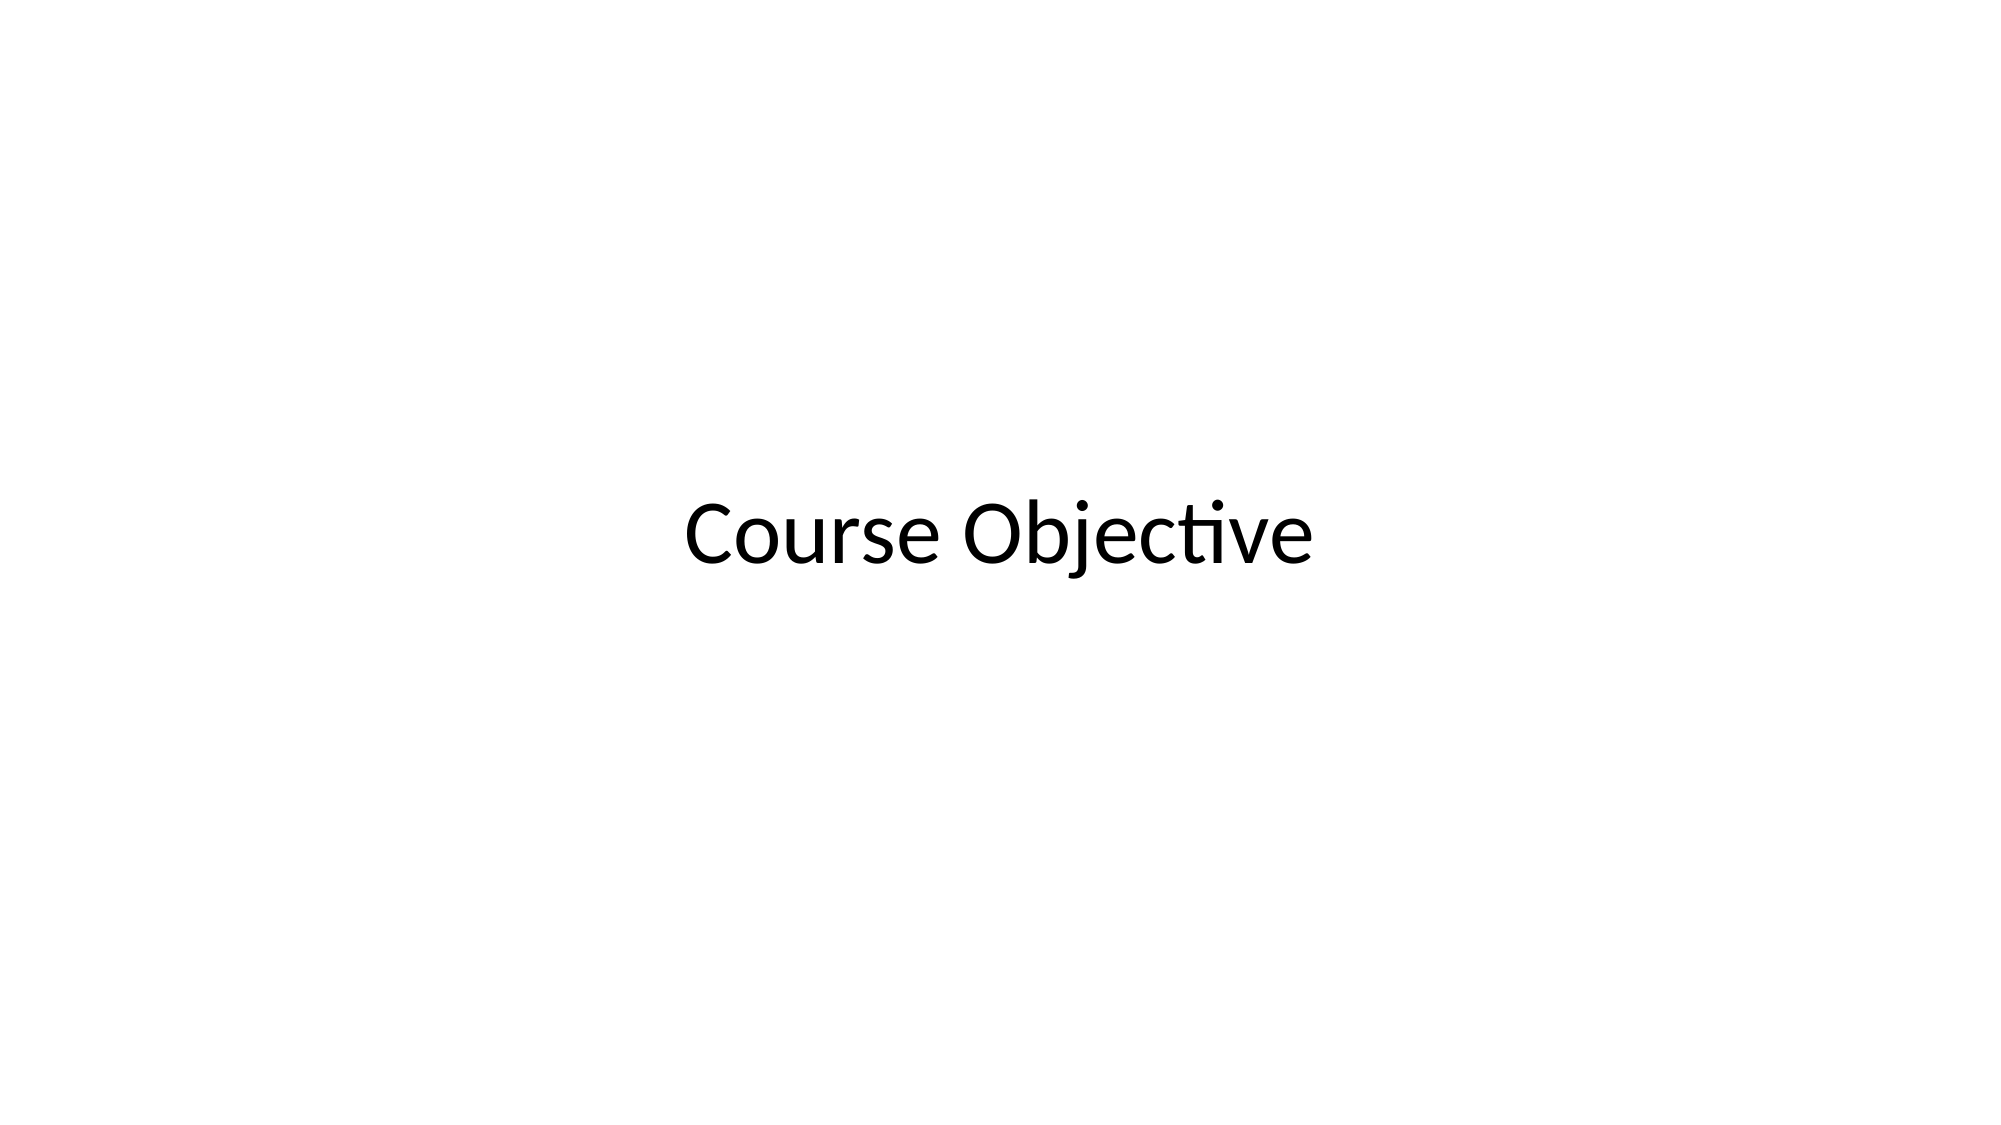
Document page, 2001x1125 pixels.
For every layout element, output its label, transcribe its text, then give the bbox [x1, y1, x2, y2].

title Course Objective [137, 425, 1863, 643]
